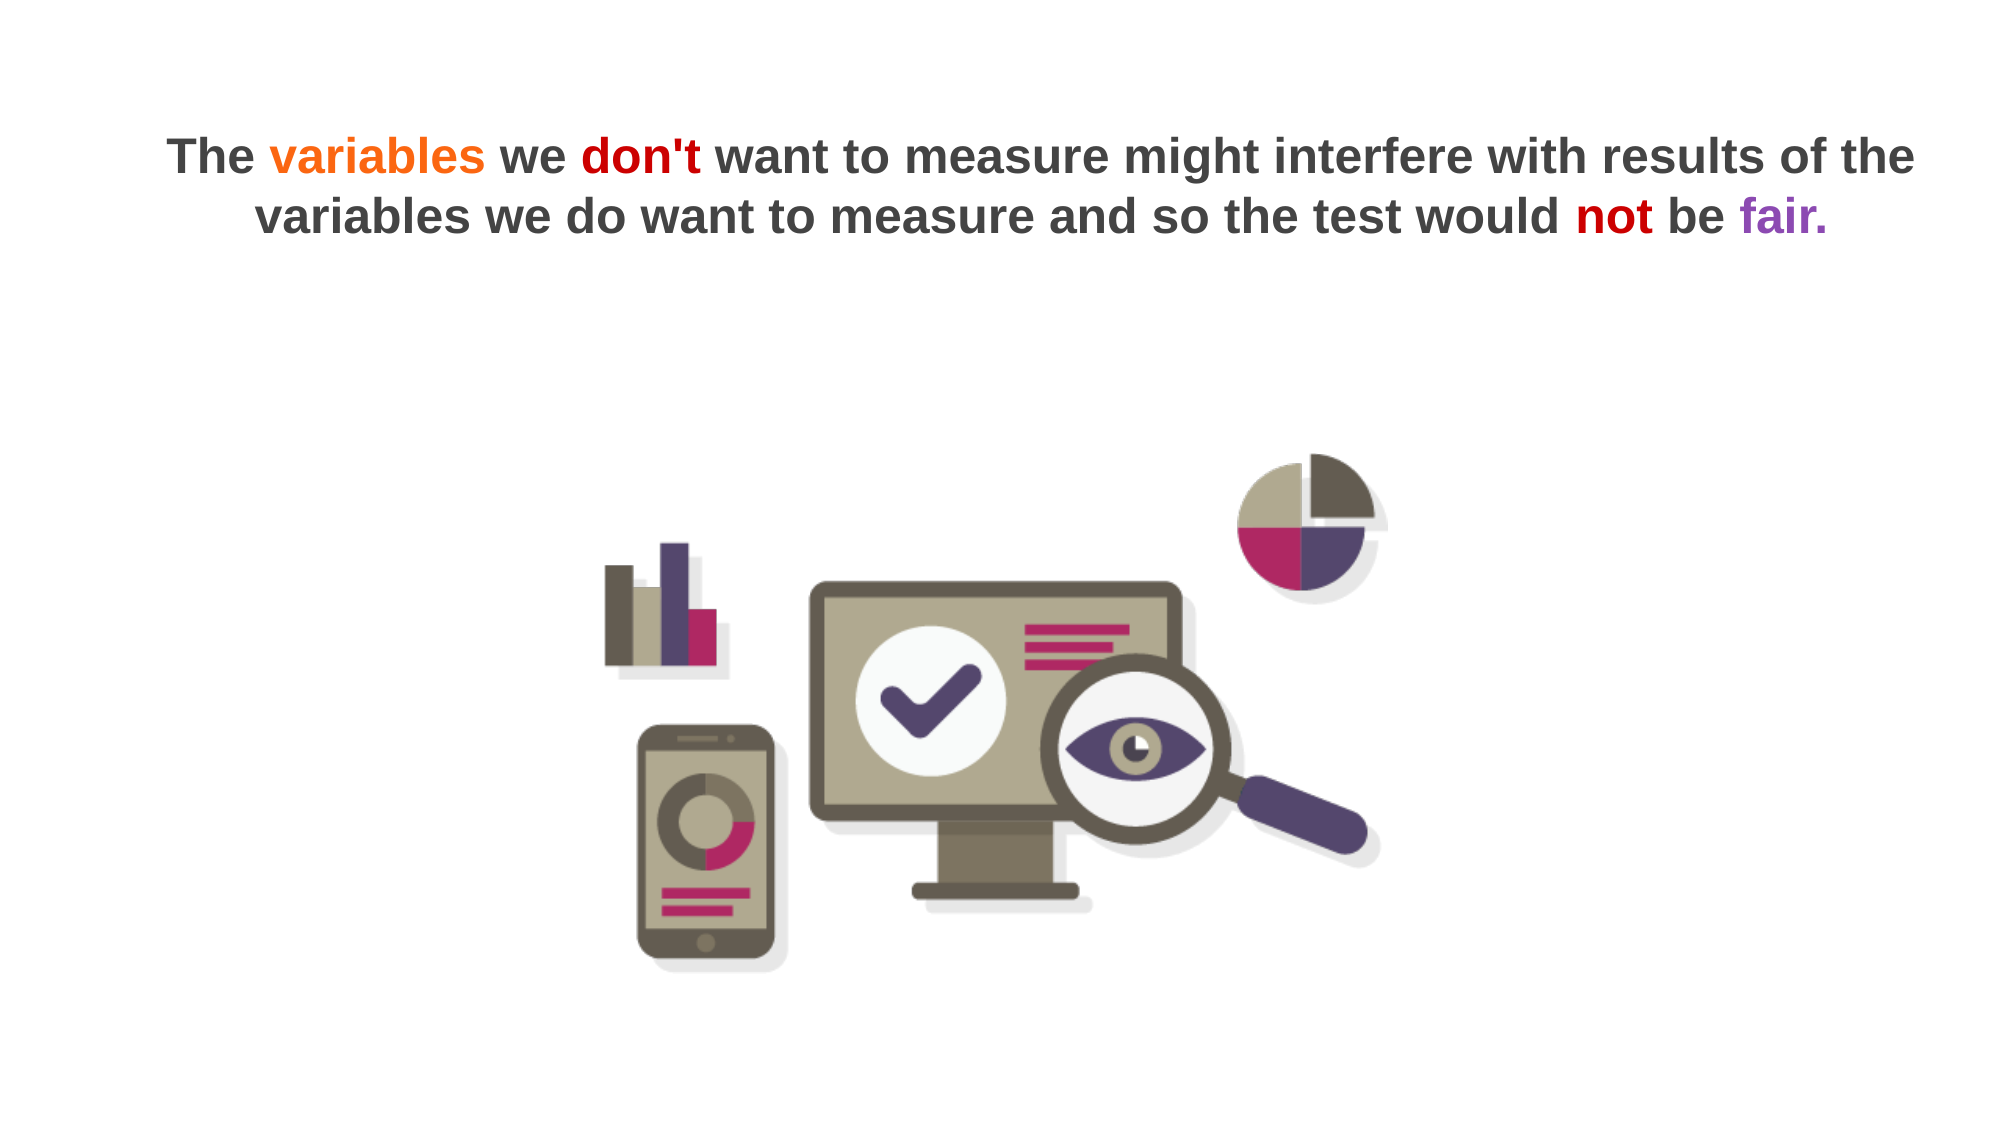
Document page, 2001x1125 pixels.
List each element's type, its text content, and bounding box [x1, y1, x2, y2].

text_box The variables we don't want to measure might interfere with results of the variables we do want to measure and so the test would not be fair. [108, 115, 1975, 251]
picture [604, 453, 1388, 974]
